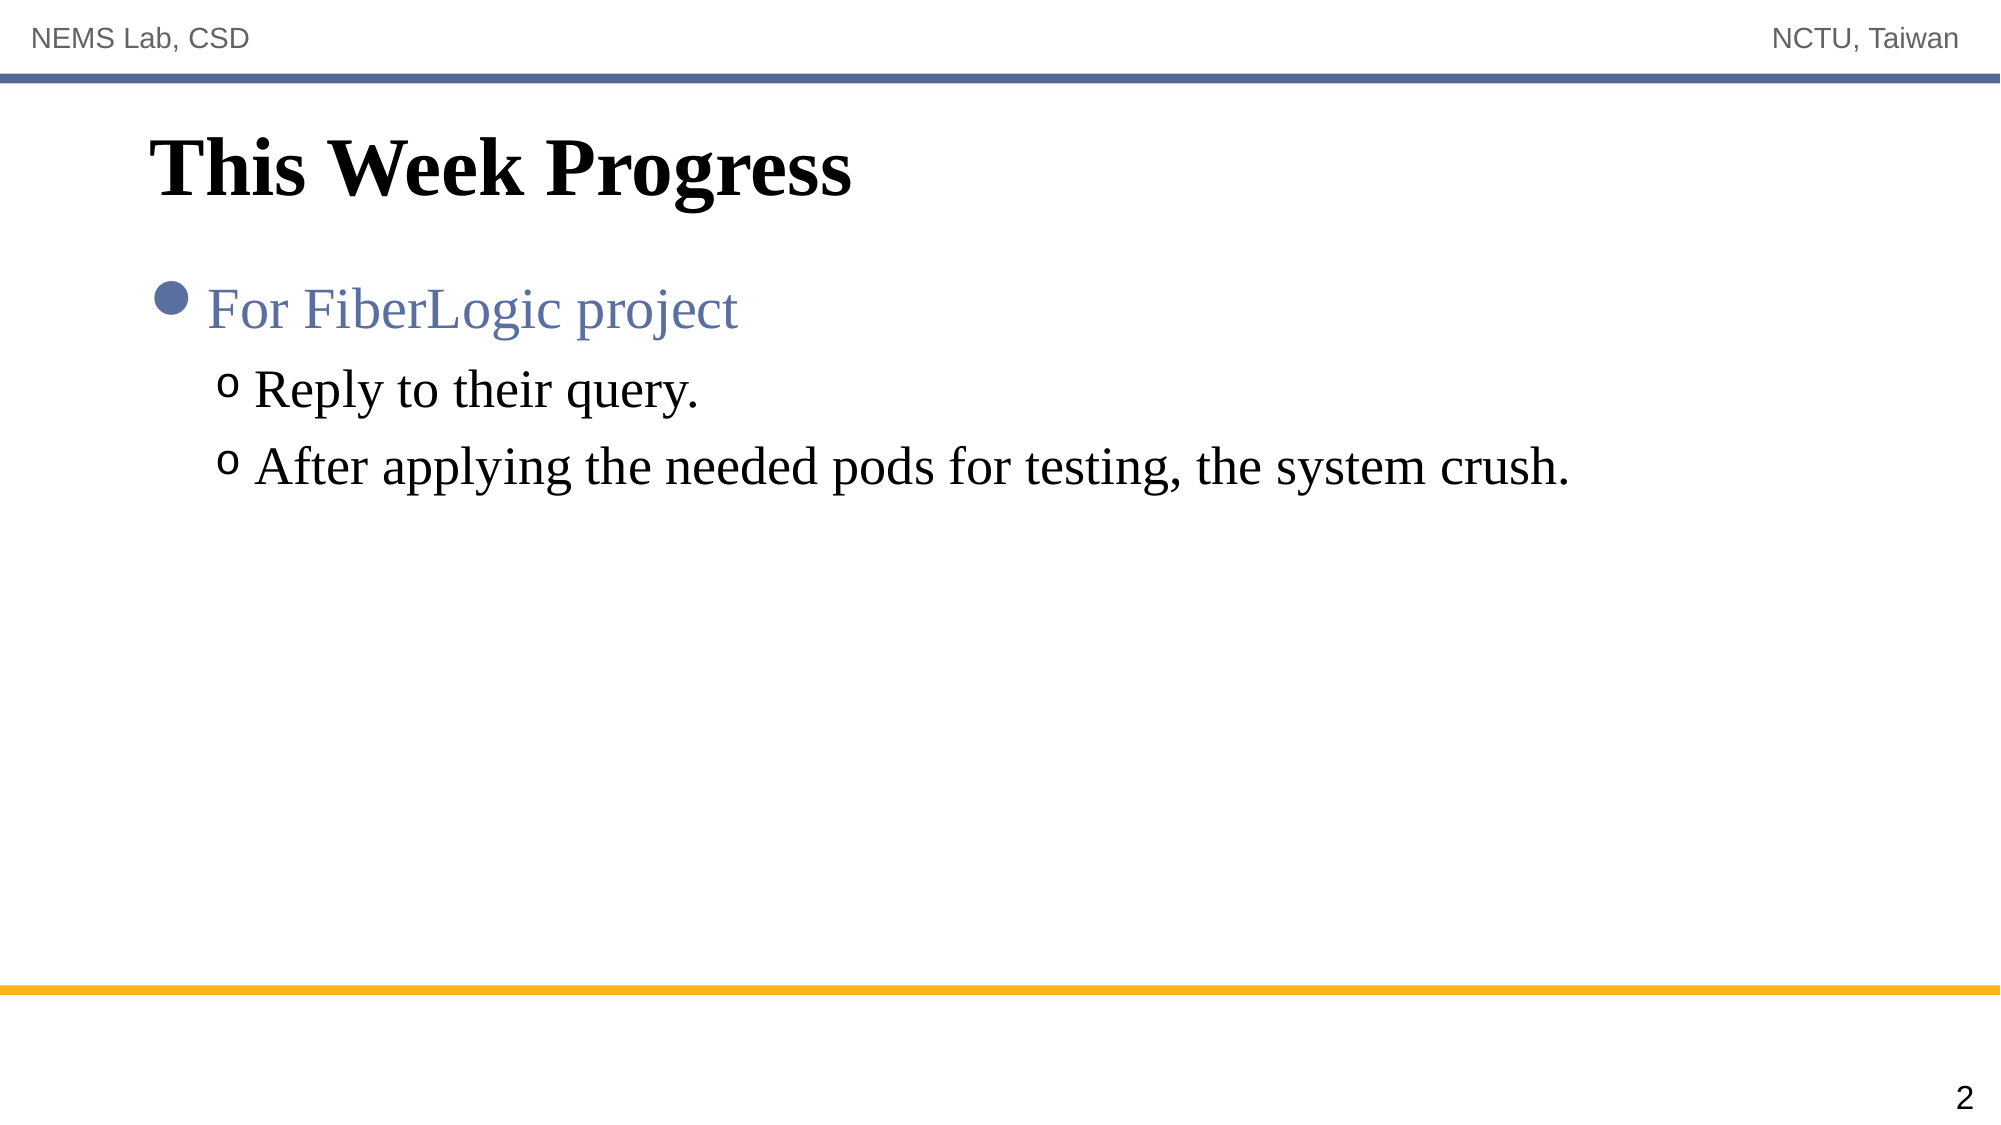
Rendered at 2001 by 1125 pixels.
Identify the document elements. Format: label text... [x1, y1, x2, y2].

title This Week Progress [149, 97, 1849, 228]
slide_number 2 [1574, 1071, 1975, 1121]
list For FiberLogic project Reply to their query. After applying the needed pods for testing, the system crush. [149, 270, 1844, 978]
